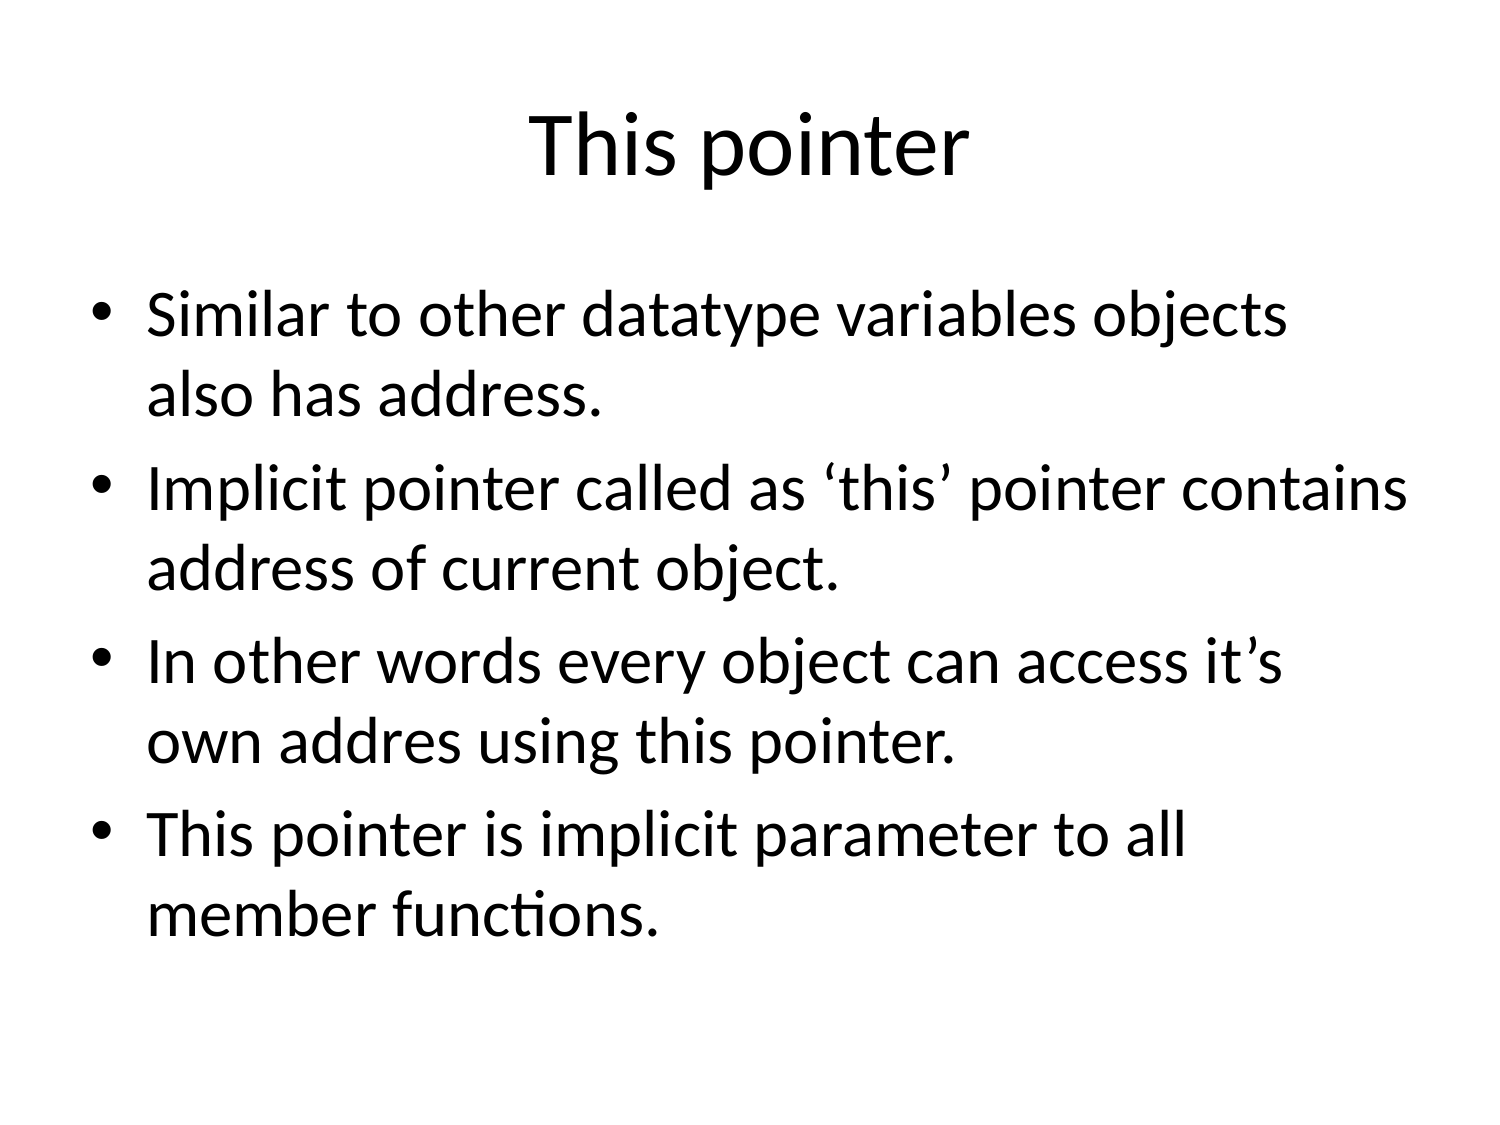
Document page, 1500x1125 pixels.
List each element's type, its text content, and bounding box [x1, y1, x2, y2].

list Similar to other datatype variables objects also has address. Implicit pointer called as ‘this’ pointer contains address of current object. In other words every object can access it’s own addres using this pointer. This pointer is implicit parameter to all member functions. [75, 262, 1425, 1005]
title This pointer [75, 45, 1425, 233]
